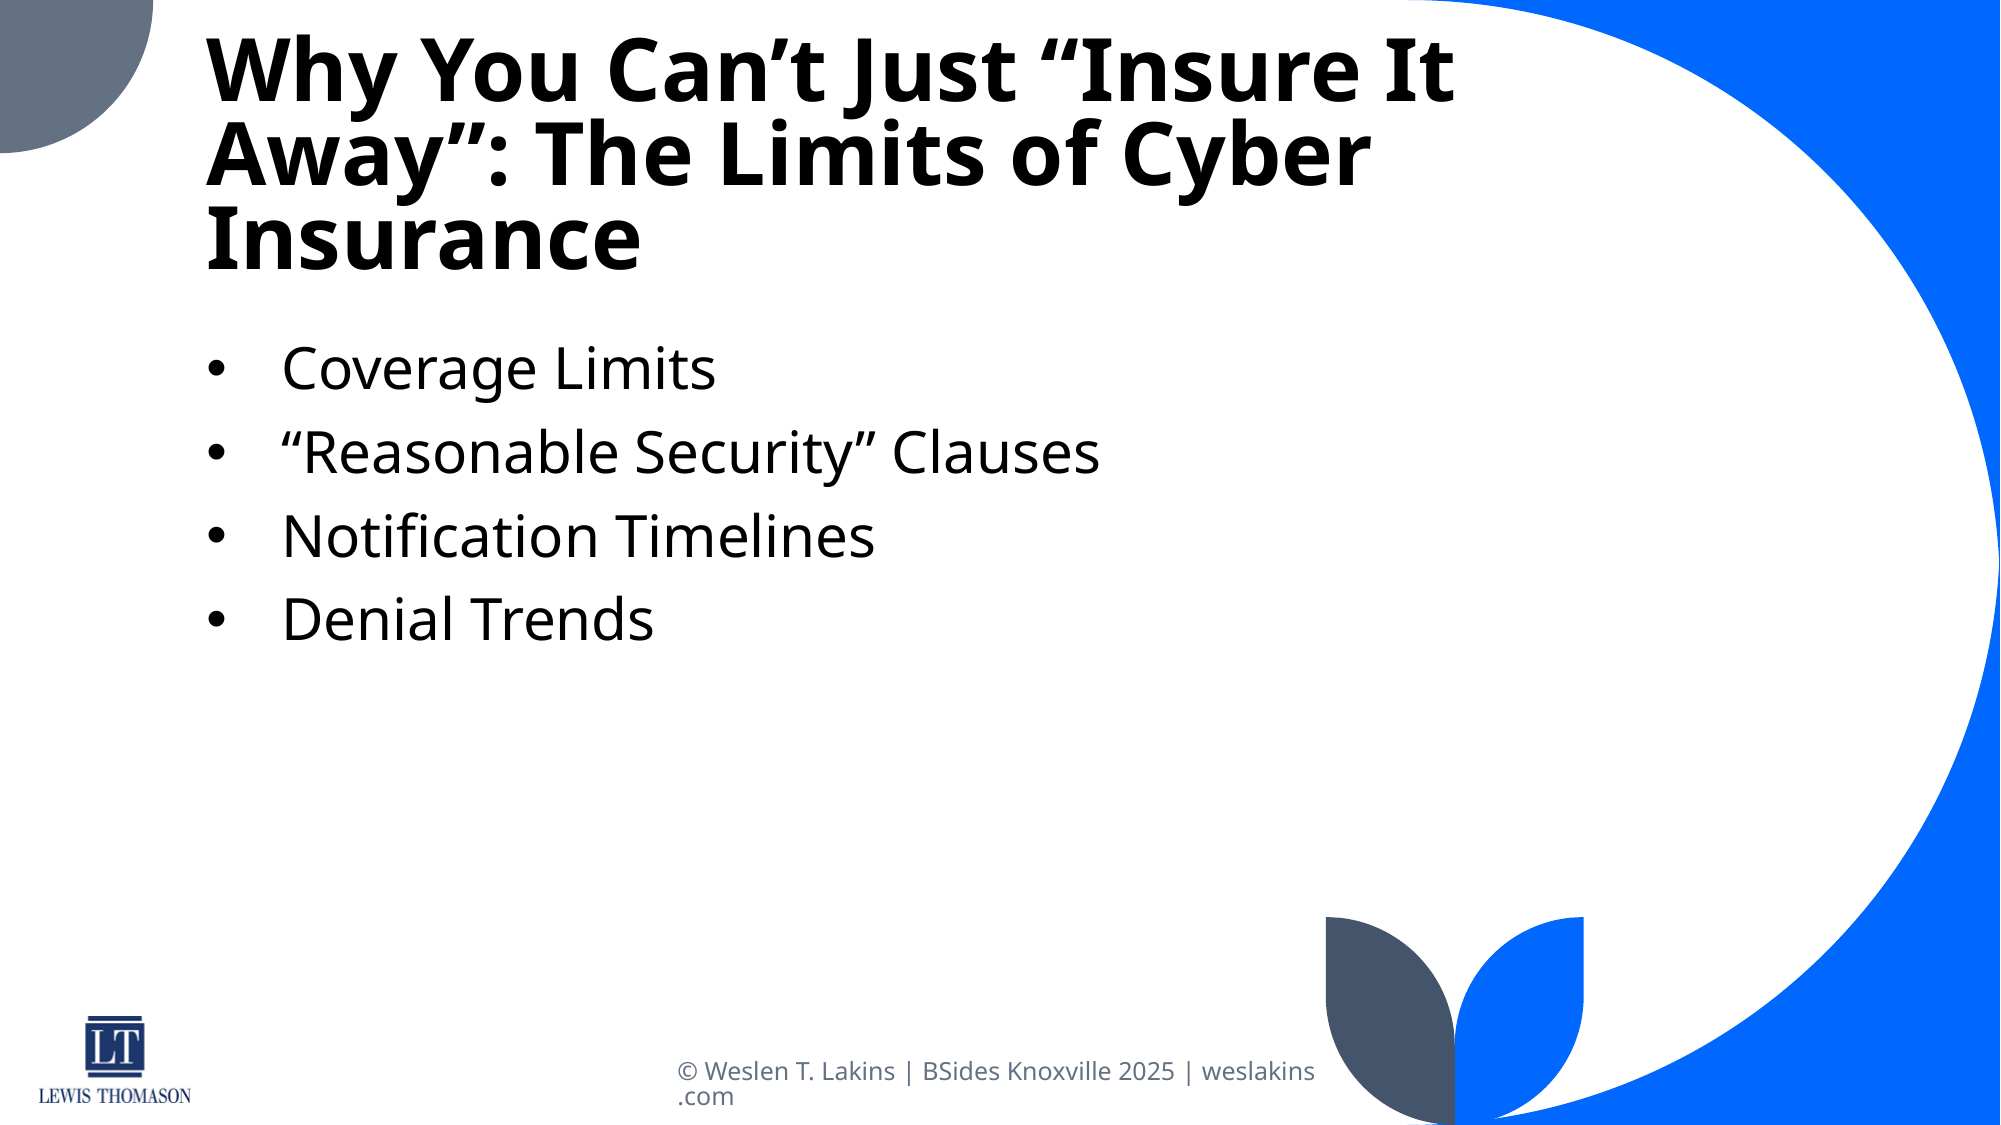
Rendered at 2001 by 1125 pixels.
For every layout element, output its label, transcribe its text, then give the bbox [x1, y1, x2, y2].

footer © Weslen T. Lakins | BSides Knoxville 2025 | weslakins.com [662, 1042, 1338, 1103]
picture [39, 1016, 191, 1103]
title Why You Can’t Just “Insure It Away”: The Limits of Cyber Insurance [191, 22, 1767, 294]
list Coverage Limits “Reasonable Security” Clauses Notification Timelines Denial Trends [191, 332, 1665, 879]
